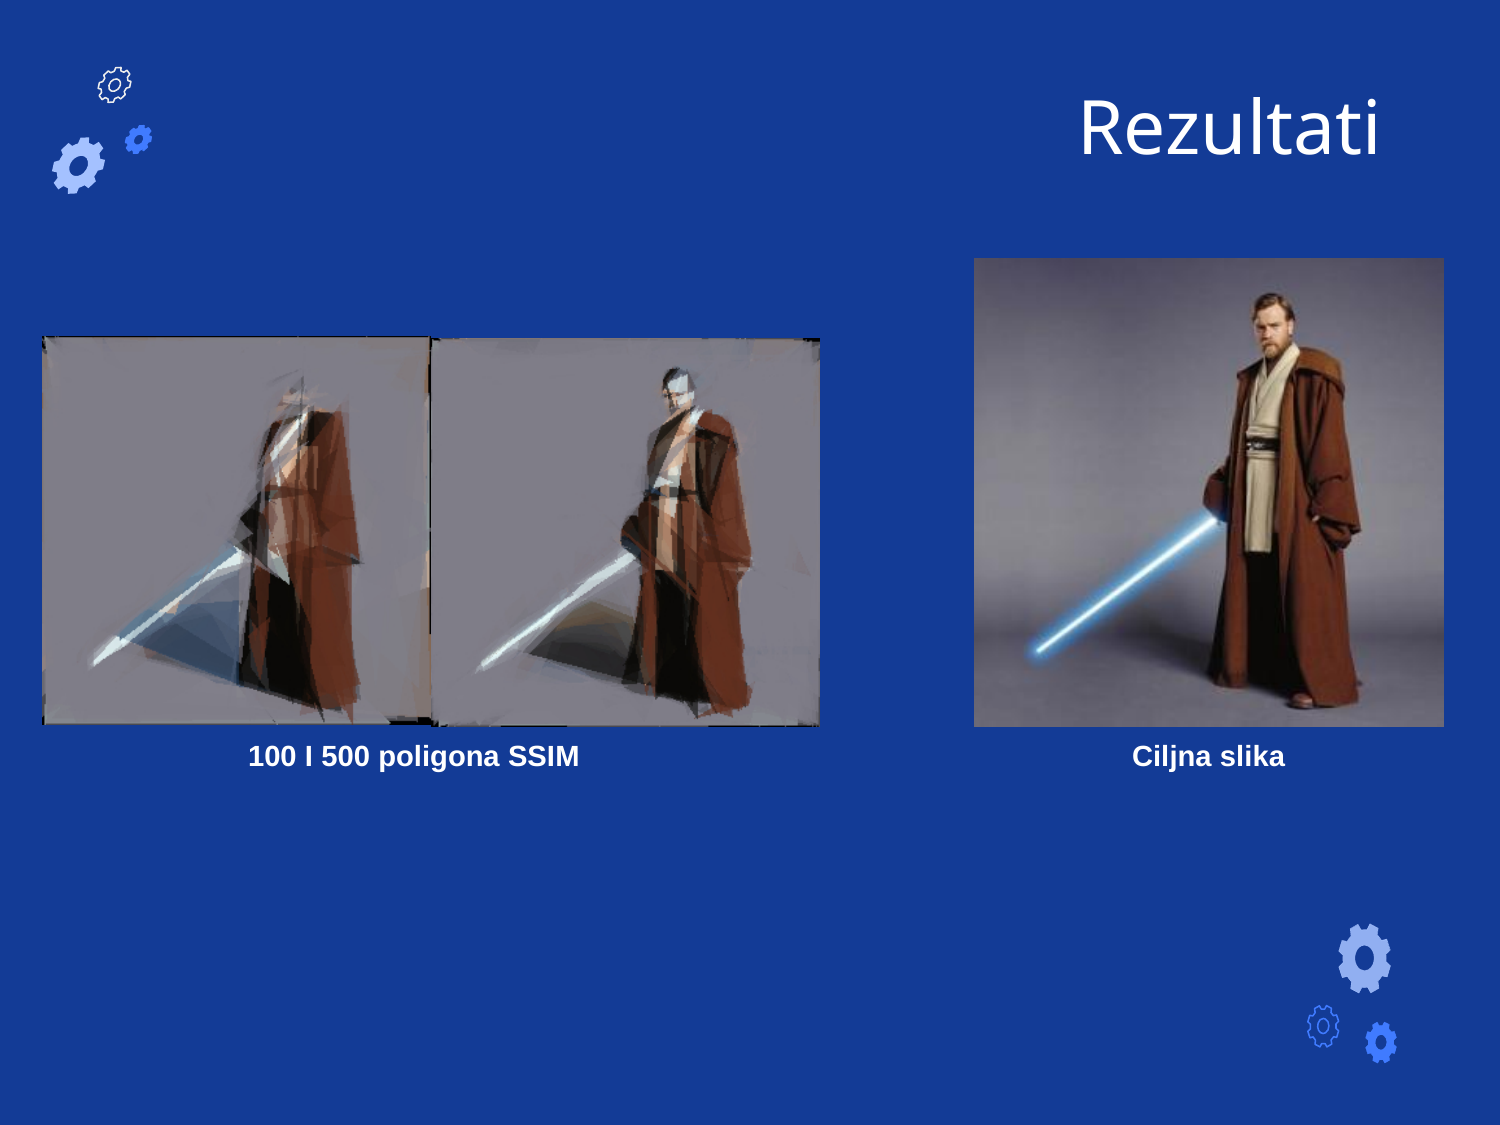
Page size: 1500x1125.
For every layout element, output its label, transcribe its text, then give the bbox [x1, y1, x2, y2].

picture [41, 335, 821, 728]
picture [974, 257, 1444, 728]
title Rezultati [711, 64, 1397, 207]
text_box Ciljna slika [1117, 736, 1301, 780]
text_box 100 I 500 poligona SSIM [233, 734, 595, 780]
